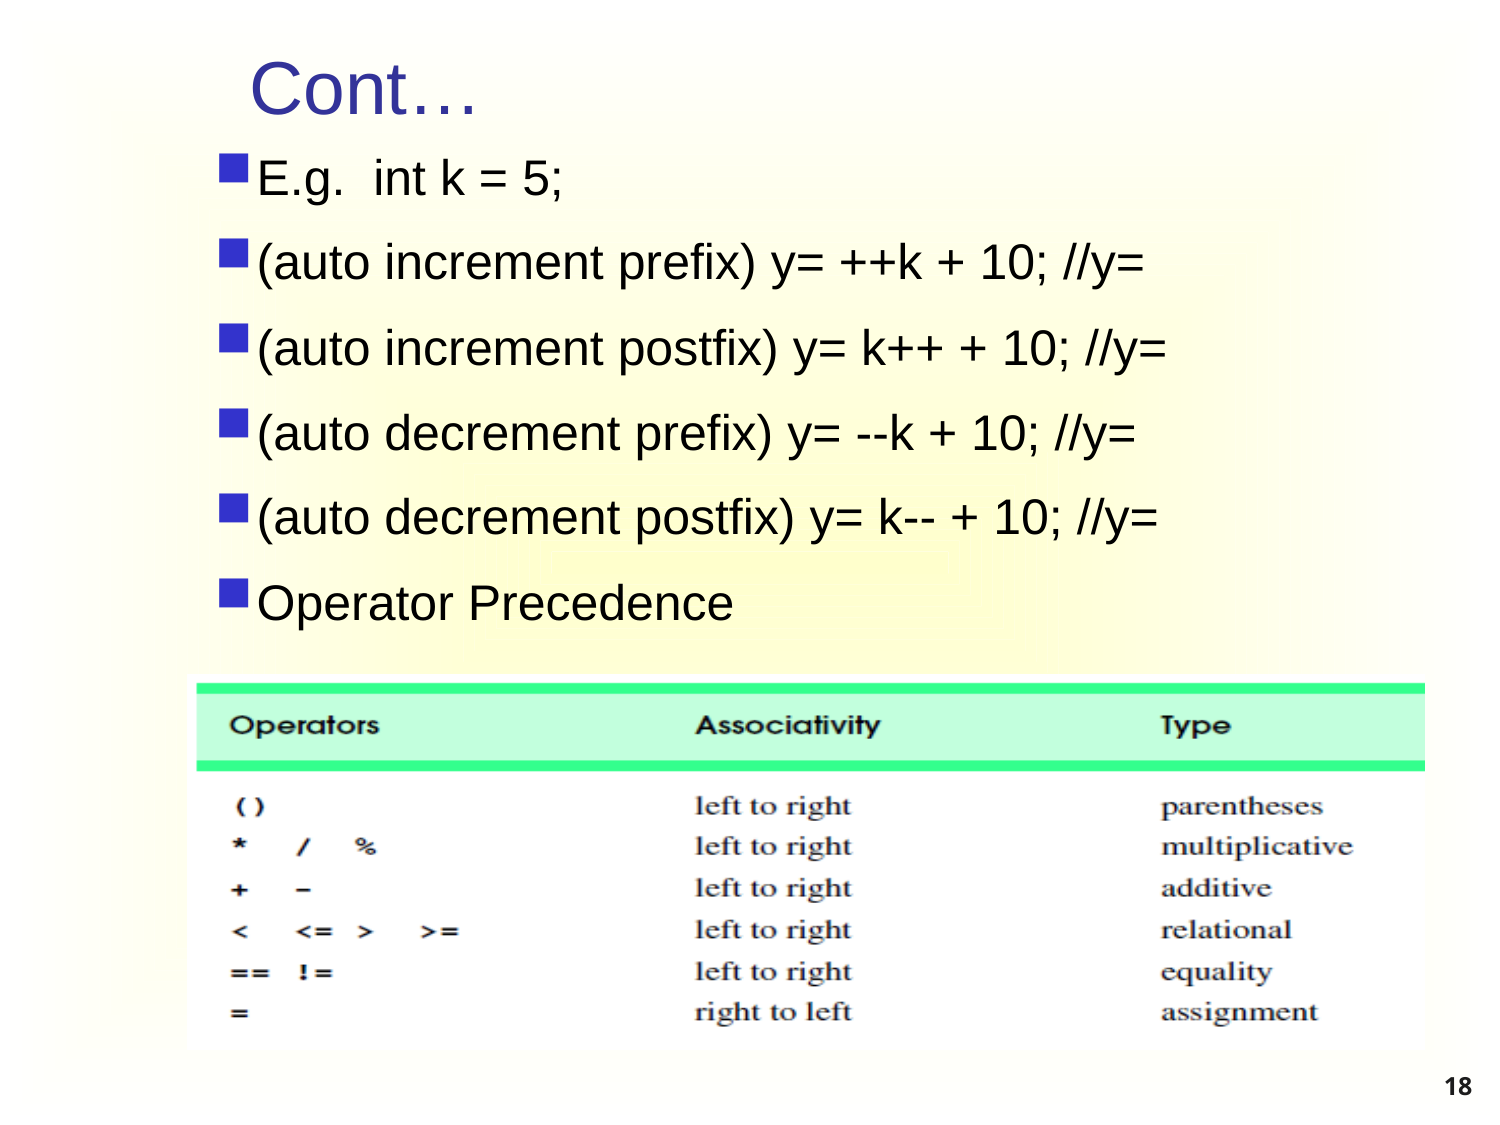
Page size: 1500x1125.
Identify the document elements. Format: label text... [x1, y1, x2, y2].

title Cont… [233, 60, 1351, 137]
slide_number 18 [1399, 1087, 1488, 1113]
picture [187, 674, 1426, 1051]
list E.g. int k = 5; (auto increment prefix) y= ++k + 10; //y= (auto increment postfix) y= k++ + 10; //y= (auto decrement prefix) y= --k + 10; //y= (auto decrement postfix) y= k-- + 10; //y= Operator Precedence [199, 137, 1476, 1026]
